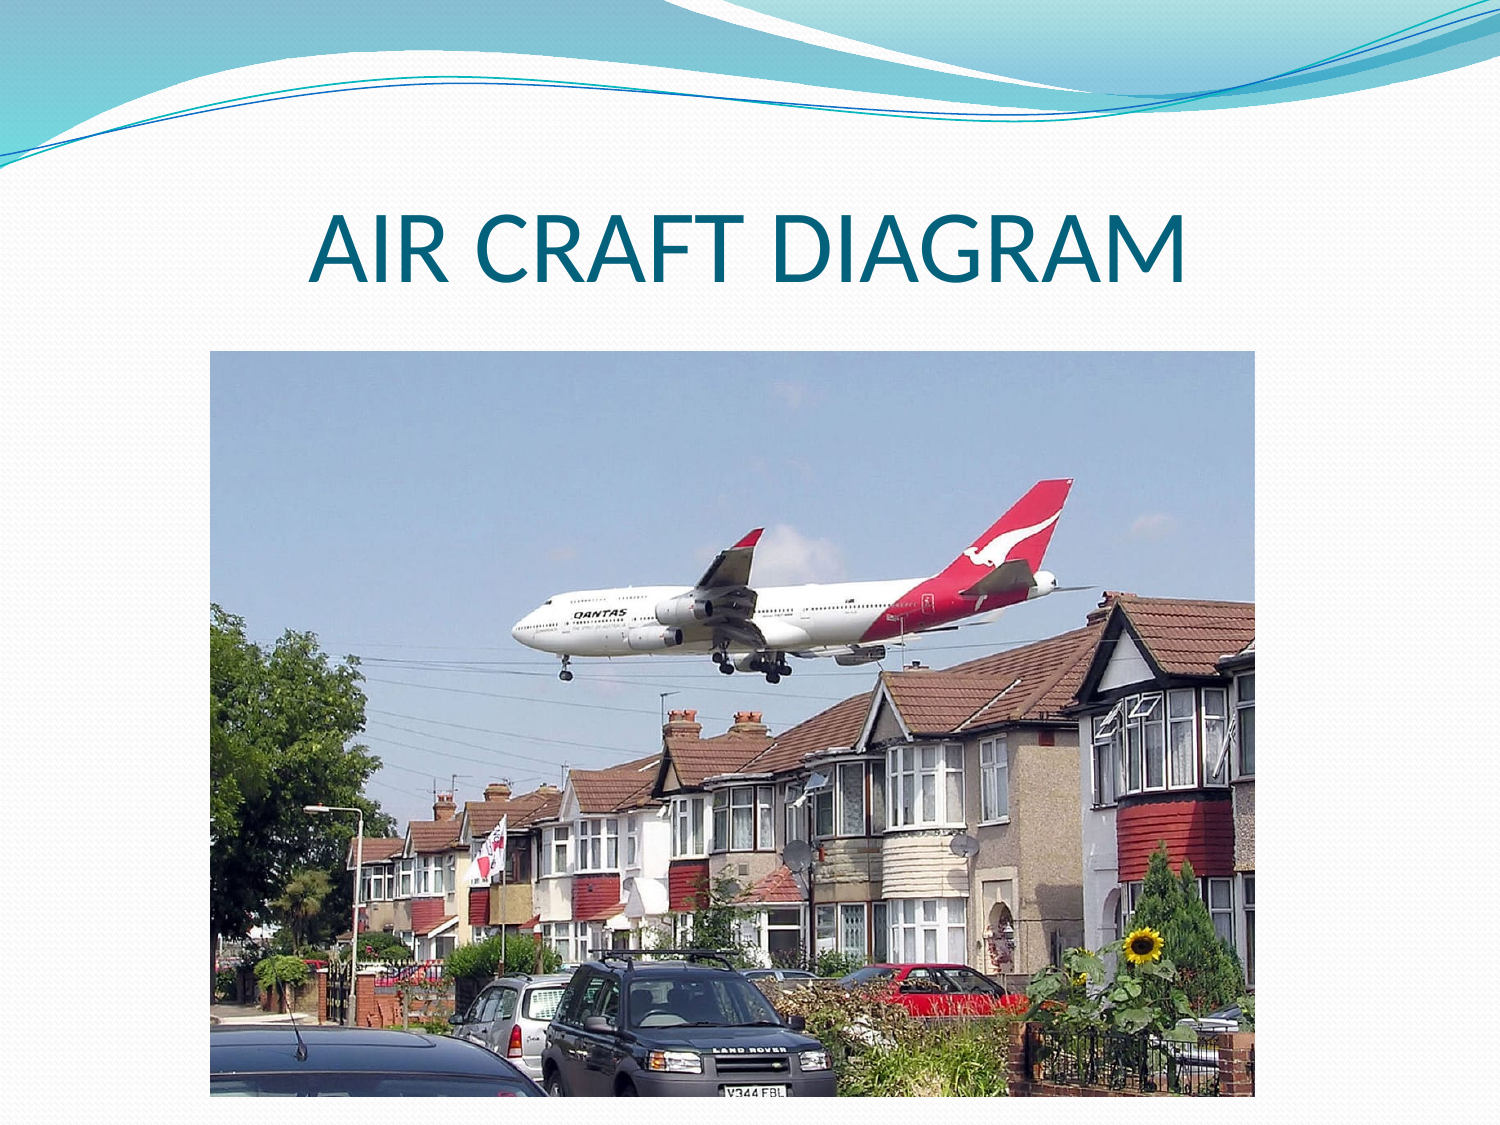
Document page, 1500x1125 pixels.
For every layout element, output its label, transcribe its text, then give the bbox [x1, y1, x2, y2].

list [210, 351, 1255, 1097]
title AIR CRAFT DIAGRAM [75, 115, 1425, 303]
